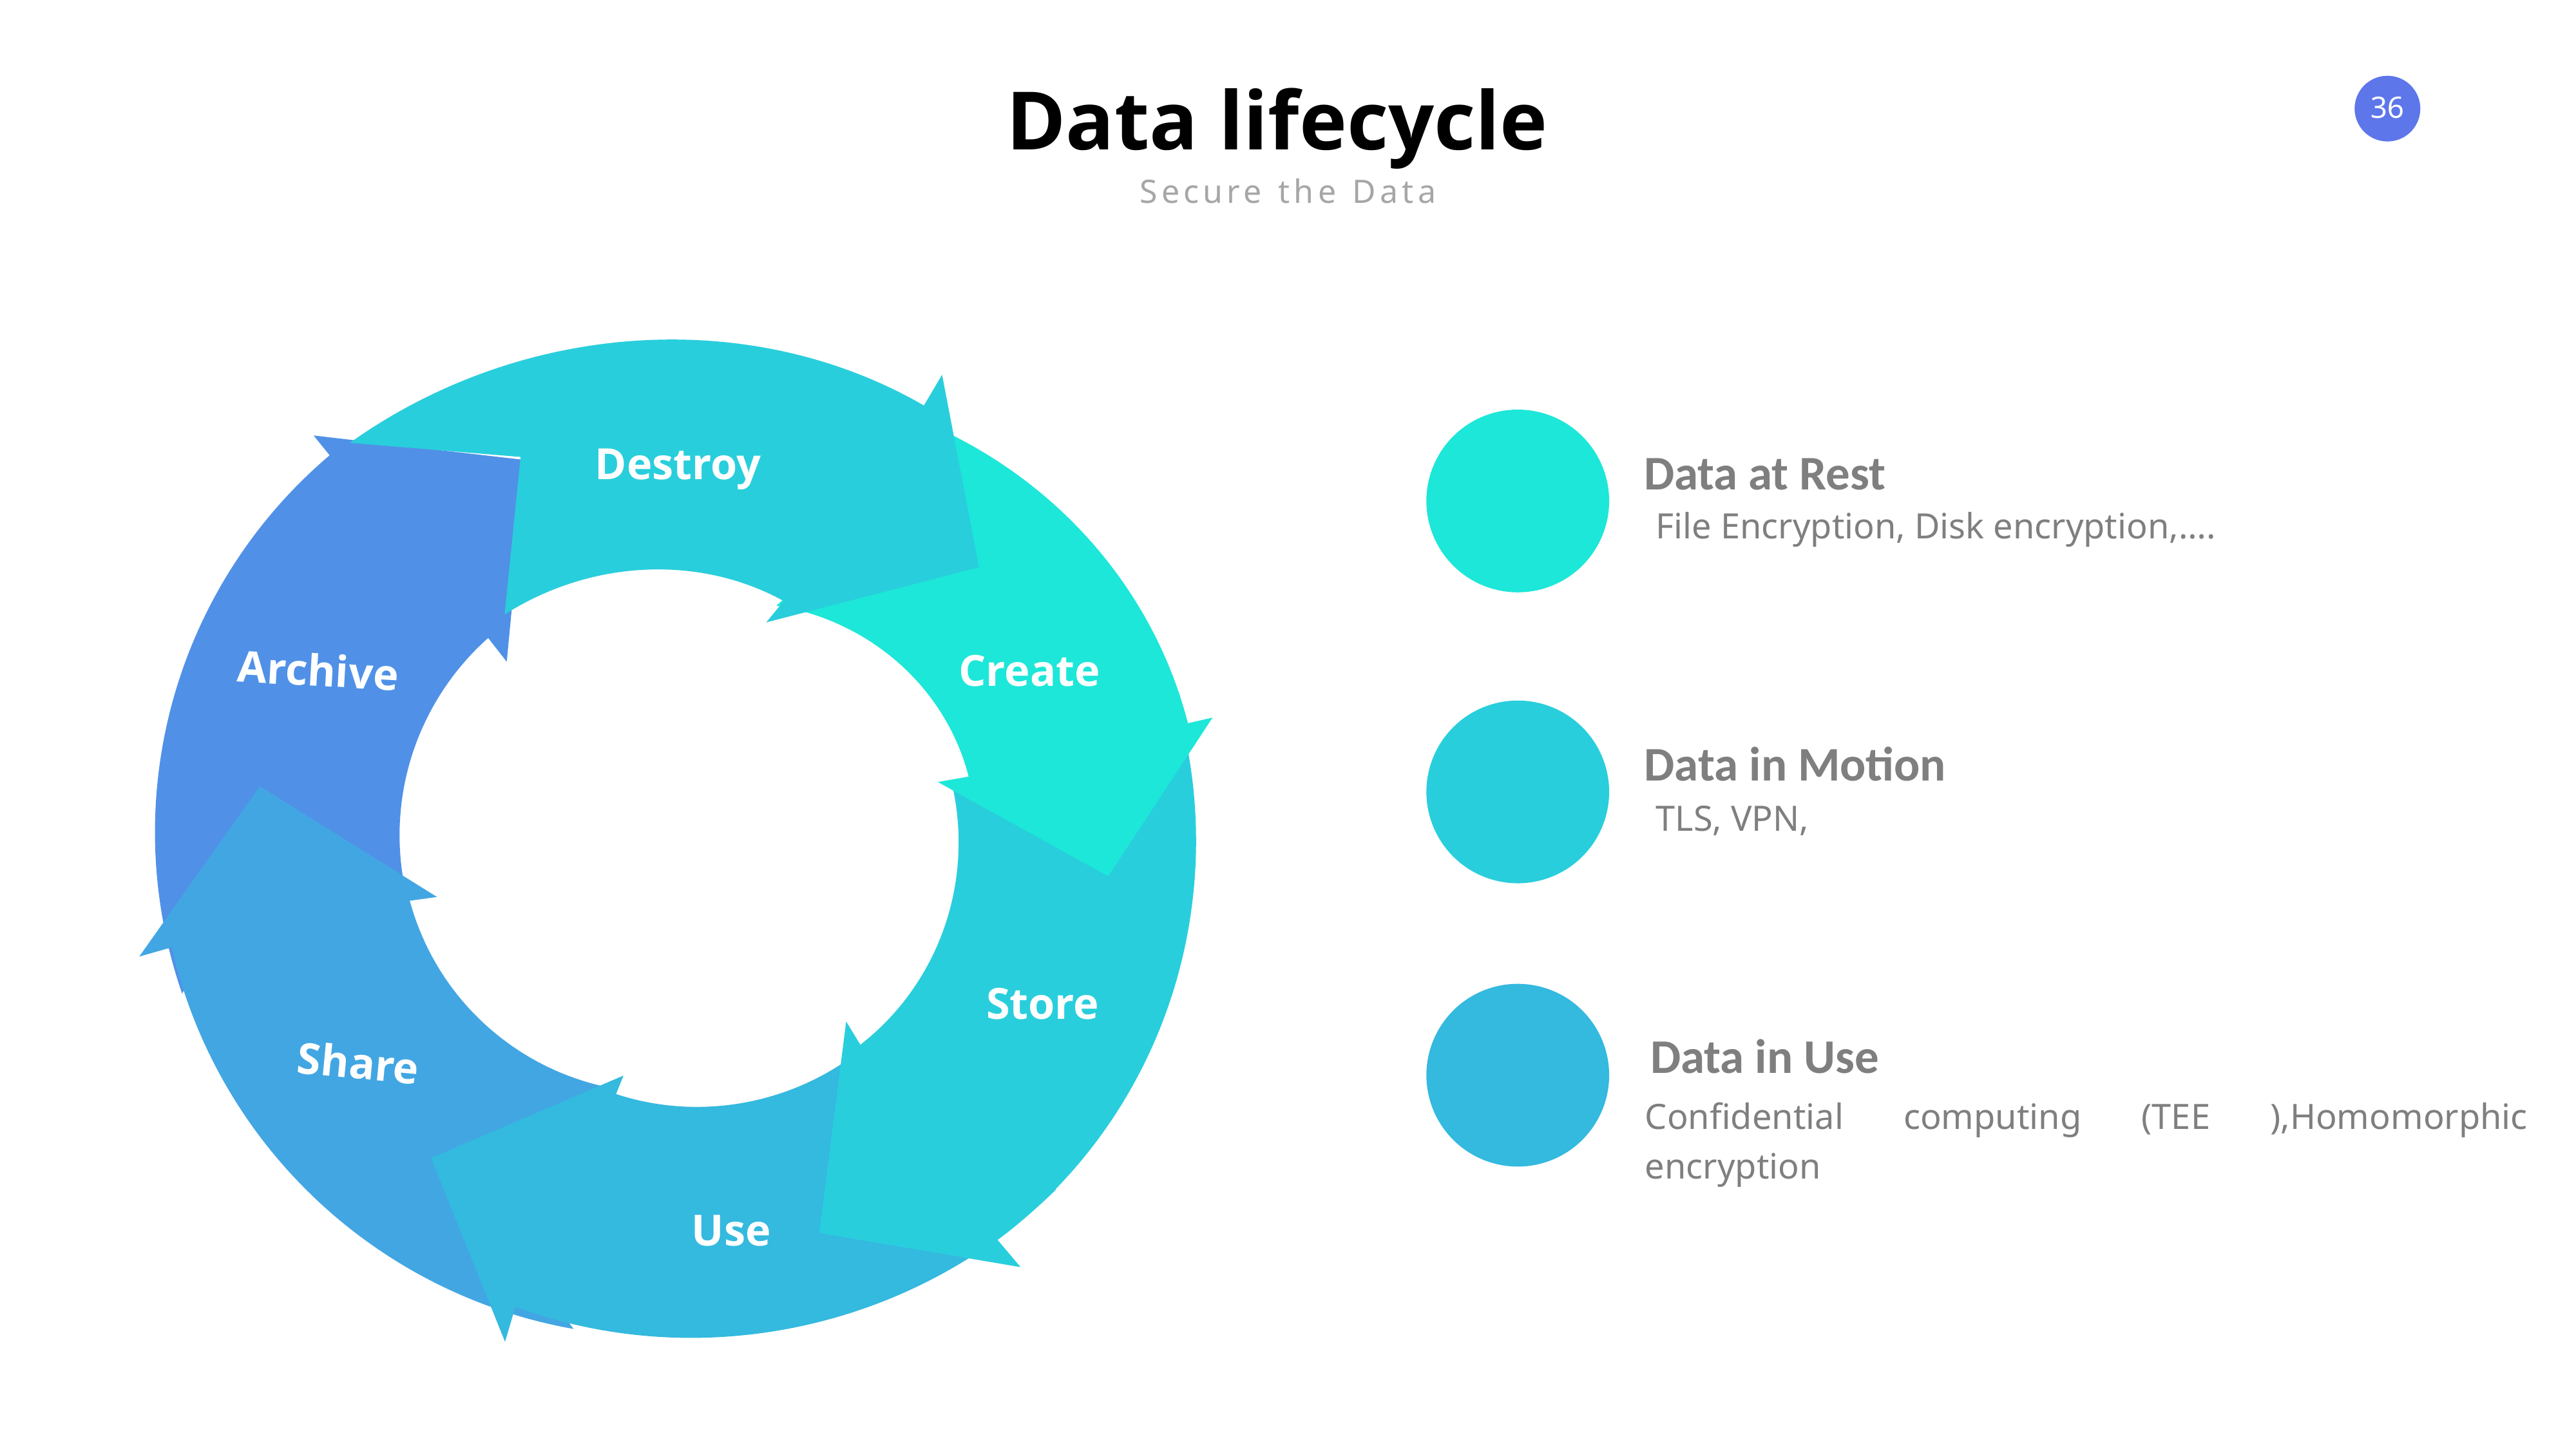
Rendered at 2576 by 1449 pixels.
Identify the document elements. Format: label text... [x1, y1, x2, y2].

text_box File Encryption, Disk encryption,…. [1633, 484, 2562, 558]
text_box Data in Use [1641, 1020, 1889, 1075]
text_box [1426, 983, 1610, 1168]
text_box Confidential computing (TEE ),Homomorphic encryption [1622, 1075, 2552, 1198]
text_box Data at Rest [1634, 437, 1896, 484]
text_box [1426, 408, 1610, 593]
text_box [88, 397, 1270, 1350]
text_box Data lifecycle [997, 64, 1579, 171]
text_box Data in Motion [1635, 727, 1956, 777]
text_box Secure the Data [1130, 166, 1446, 215]
text_box [426, 339, 910, 397]
text_box [928, 374, 947, 397]
text_box [1426, 699, 1610, 884]
text_box TLS, VPN, [1633, 777, 2562, 849]
